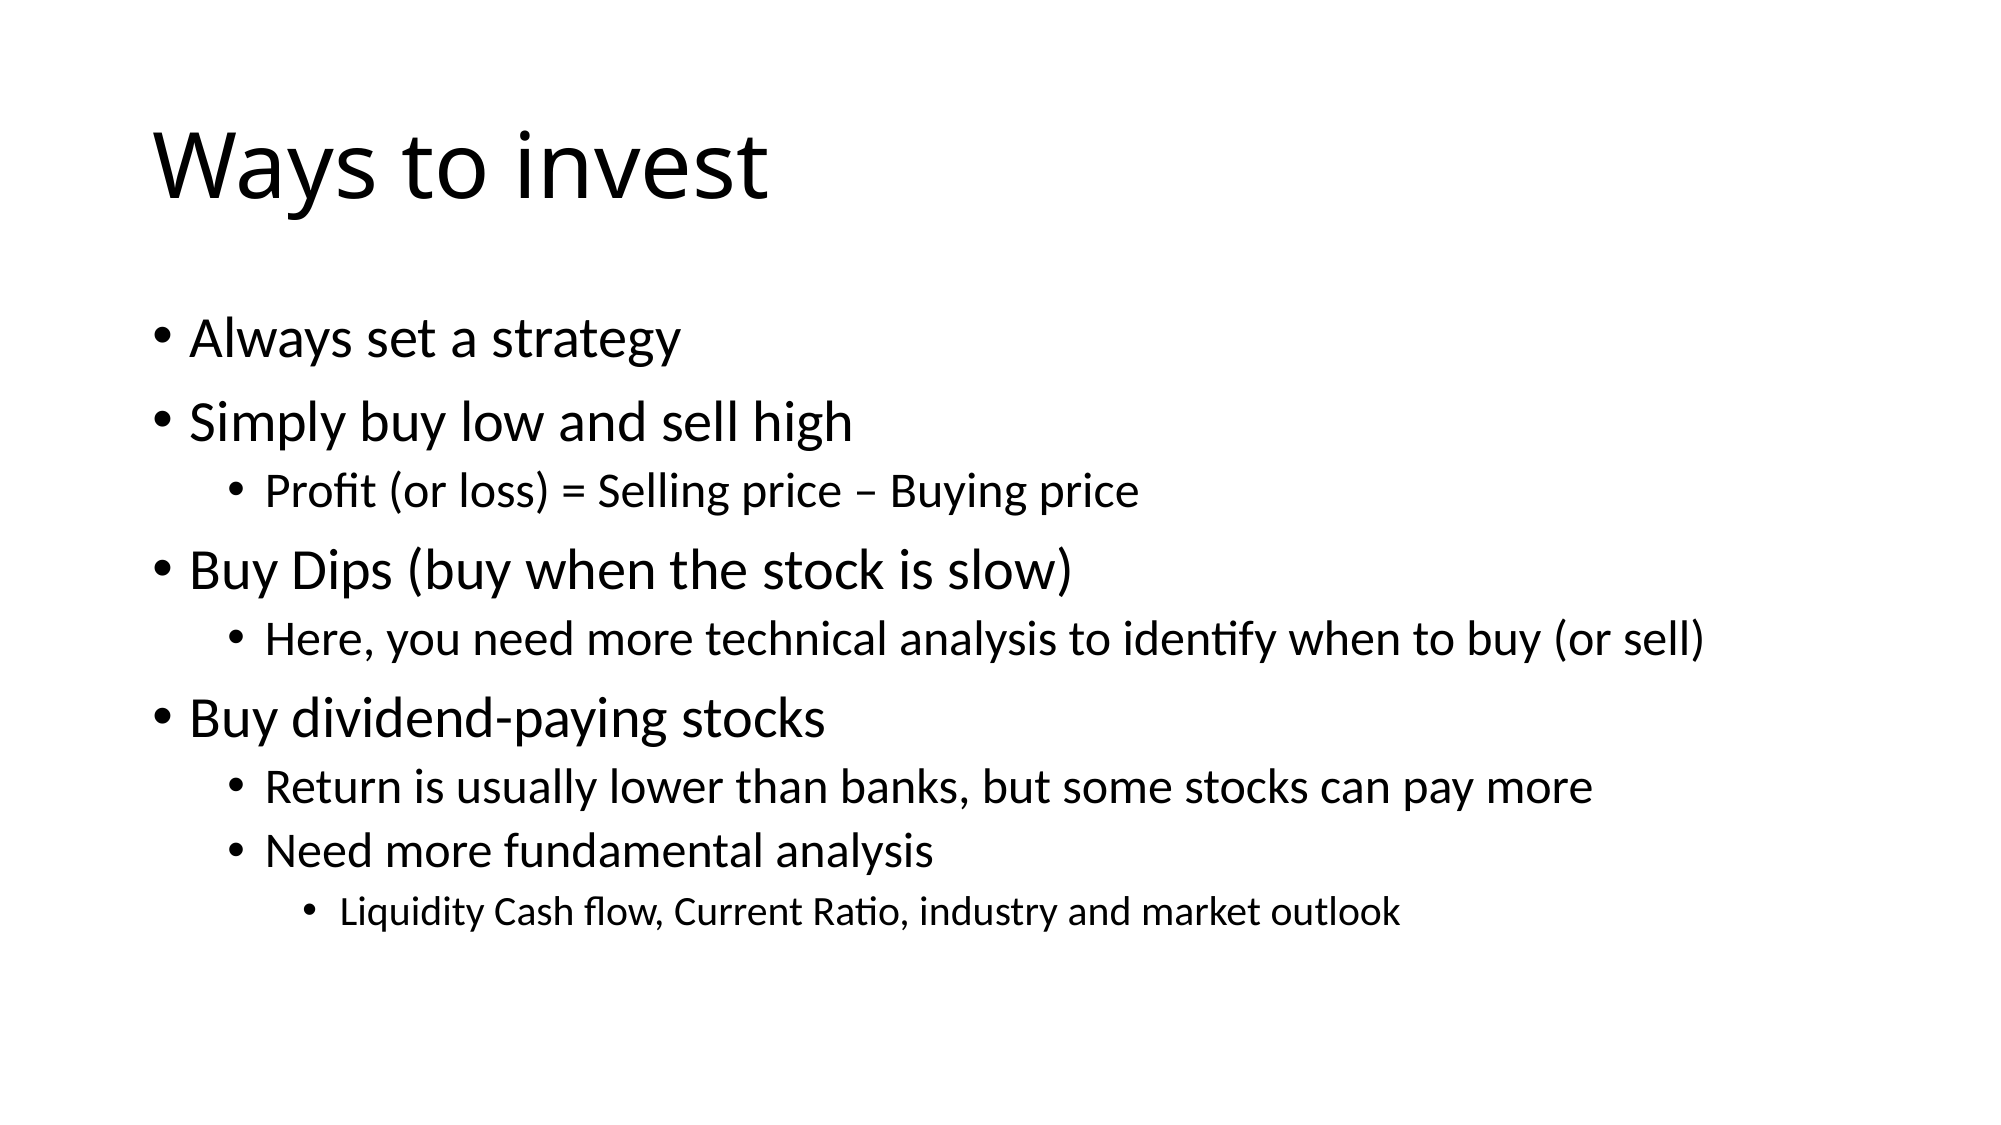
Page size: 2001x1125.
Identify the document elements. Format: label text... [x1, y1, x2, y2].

list Always set a strategy Simply buy low and sell high Profit (or loss) = Selling price – Buying price Buy Dips (buy when the stock is slow) Here, you need more technical analysis to identify when to buy (or sell) Buy dividend-paying stocks Return is usually lower than banks, but some stocks can pay more Need more fundamental analysis Liquidity Cash flow, Current Ratio, industry and market outlook [137, 299, 1863, 1014]
title Ways to invest [137, 59, 1863, 278]
